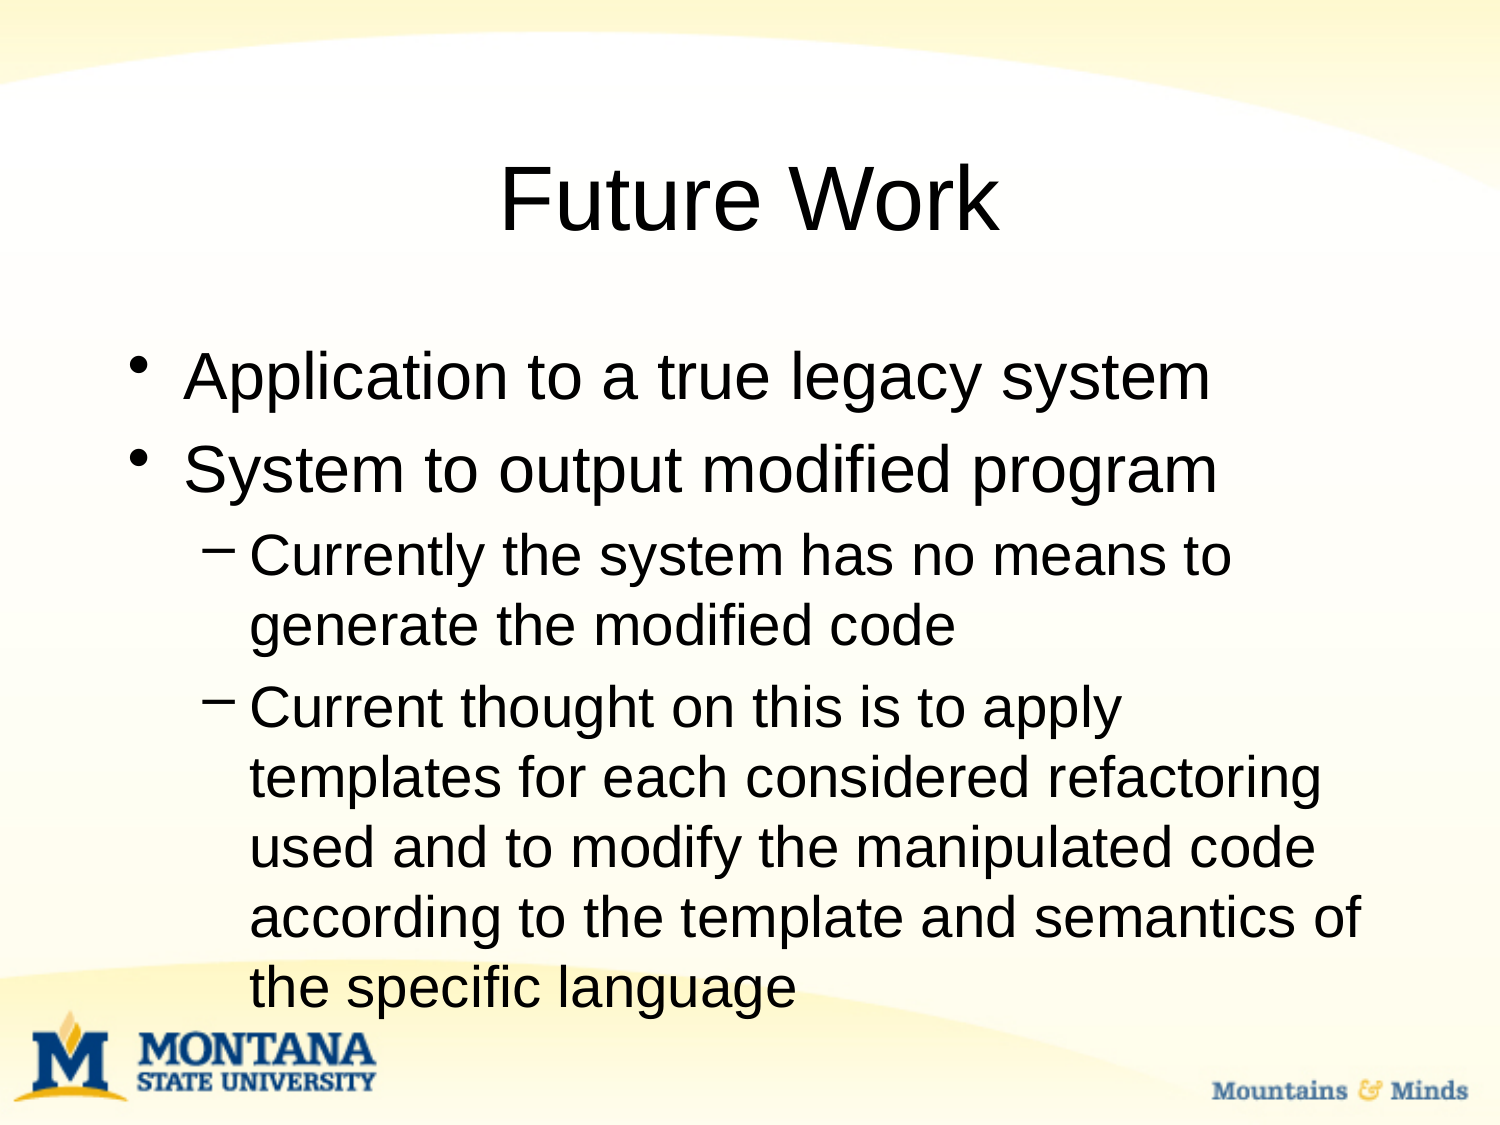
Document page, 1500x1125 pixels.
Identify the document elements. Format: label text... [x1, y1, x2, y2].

list Application to a true legacy system System to output modified program Currently the system has no means to generate the modified code Current thought on this is to apply templates for each considered refactoring used and to modify the manipulated code according to the template and semantics of the specific language [112, 324, 1388, 1001]
picture [0, 0, 1500, 1125]
title Future Work [112, 99, 1388, 288]
